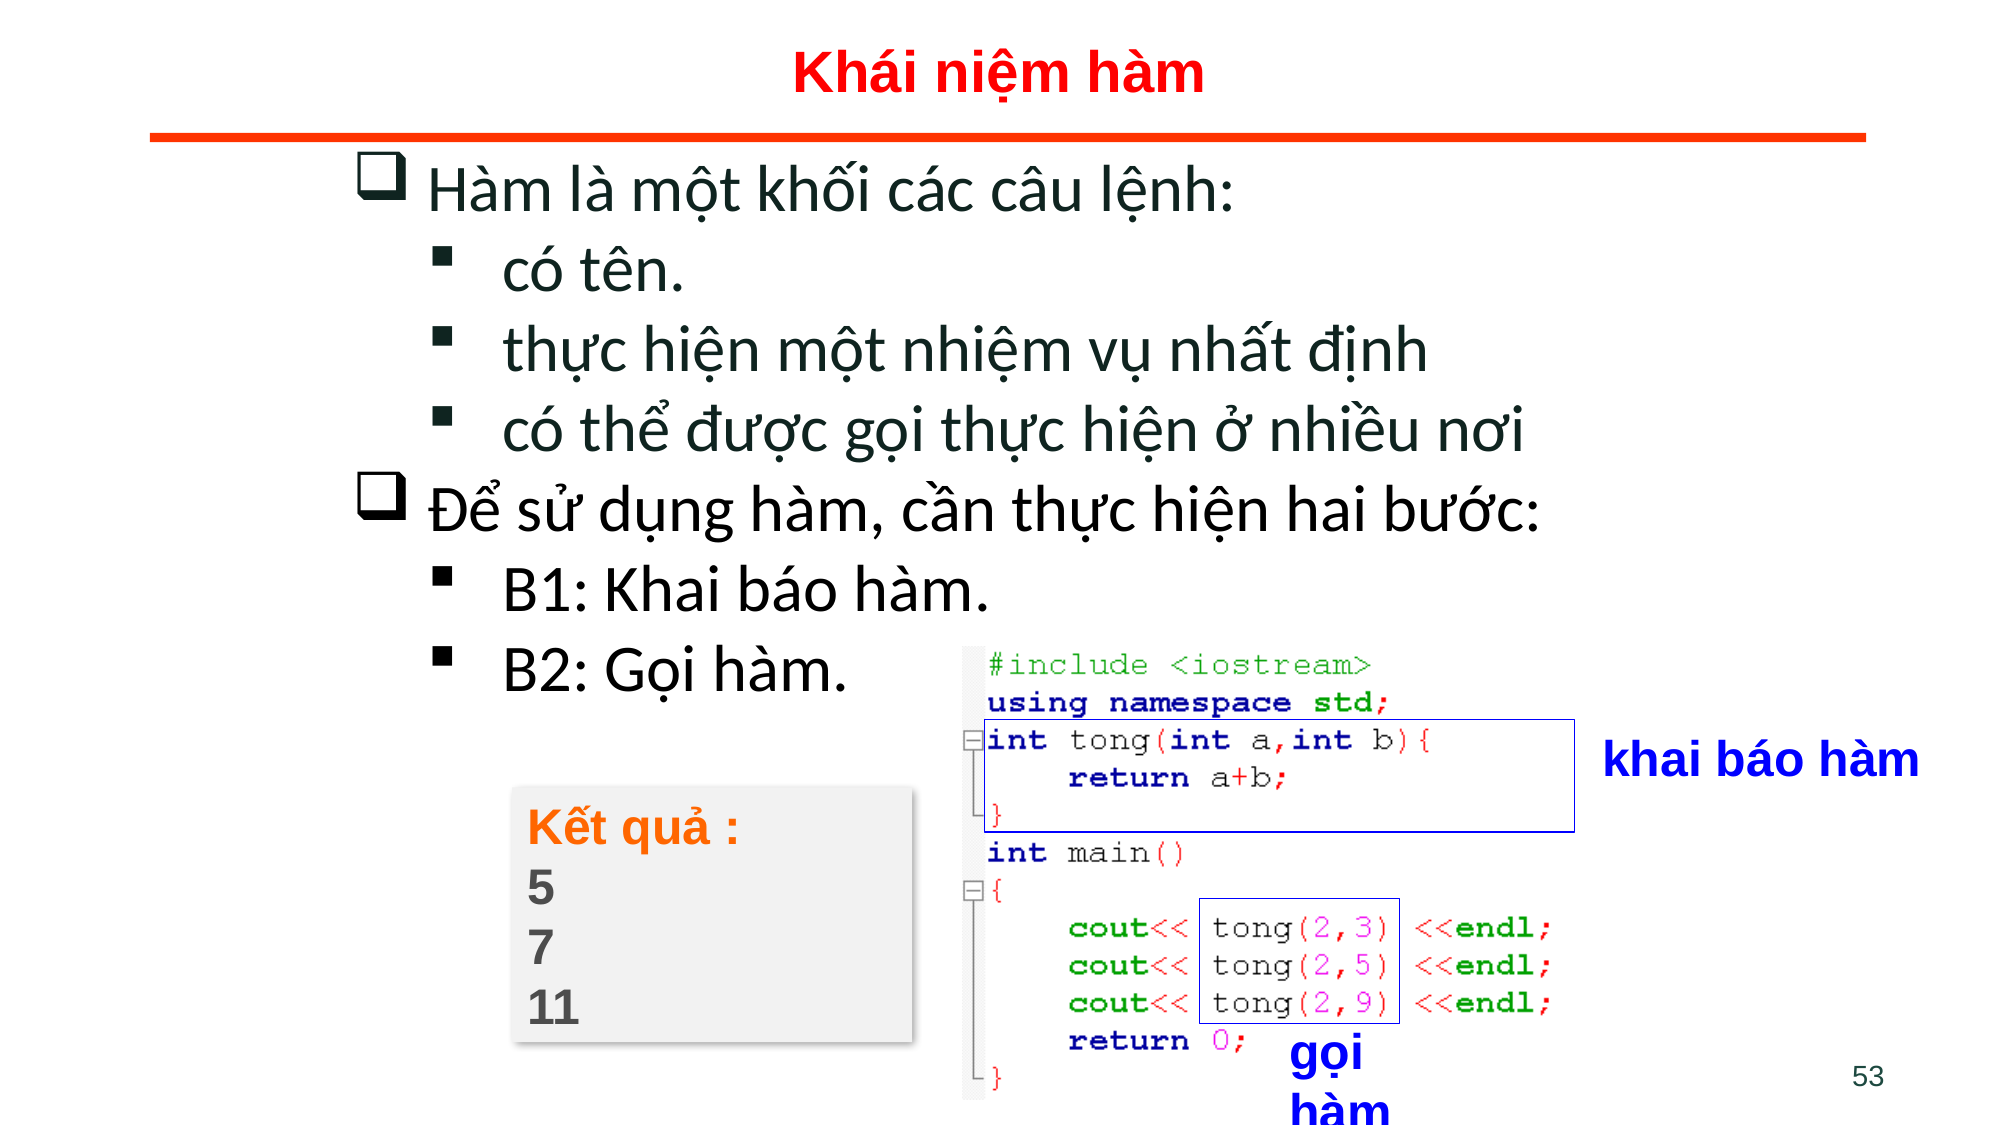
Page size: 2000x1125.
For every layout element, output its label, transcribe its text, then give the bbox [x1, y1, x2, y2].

picture [961, 646, 1560, 1101]
text_box Kết quả : 5 7 11 [511, 787, 913, 1043]
slide_number 53 [1564, 1050, 1900, 1103]
title Khái niệm hàm [324, 0, 1675, 163]
text_box gọi hàm [1274, 1110, 1458, 1125]
text_box khai báo hàm [1587, 719, 1945, 795]
text_box Hàm là một khối các câu lệnh: có tên. thực hiện một nhiệm vụ nhất định có thể được gọi thực hiện ở nhiều nơi Để sử dụng hàm, cần thực hiện hai bước: B1: Khai báo hàm. B2: Gọi hàm. [337, 137, 1588, 712]
text_box [1565, 717, 1577, 834]
